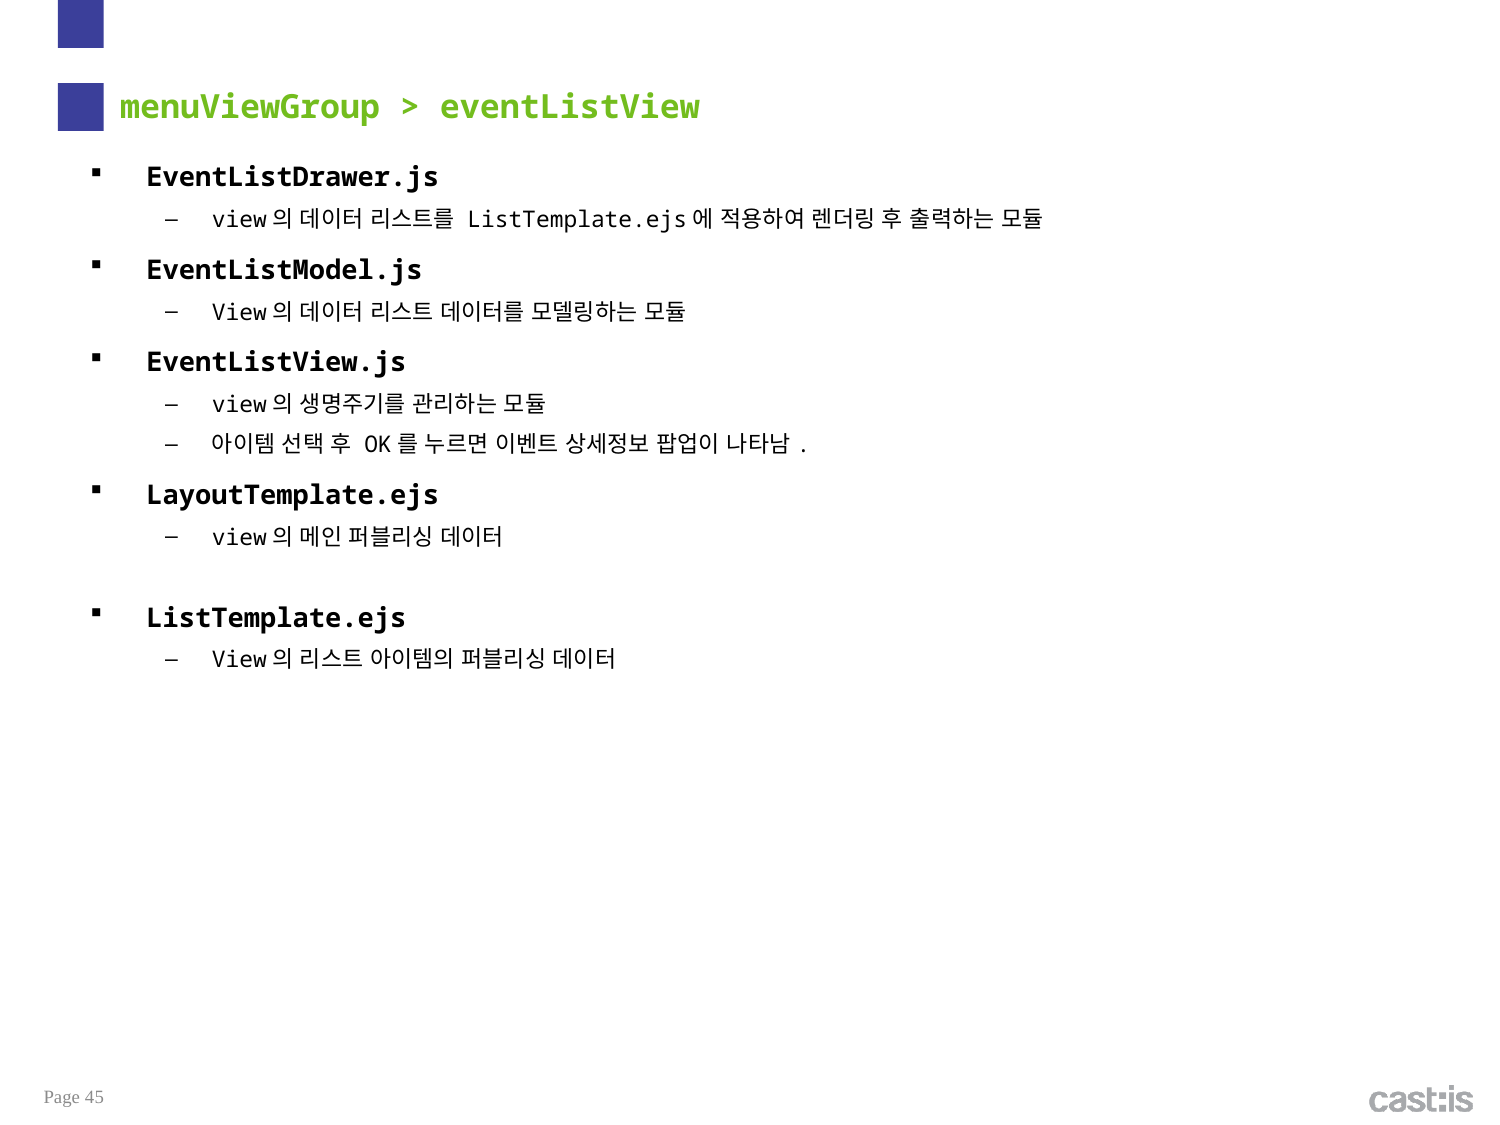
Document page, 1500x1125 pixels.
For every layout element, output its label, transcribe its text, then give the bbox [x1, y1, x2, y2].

slide_number Page 45 [28, 1076, 147, 1117]
title menuViewGroup > eventListView [105, 70, 1427, 140]
picture [1369, 1085, 1473, 1112]
list EventListDrawer.js view의 데이터 리스트를 ListTemplate.ejs에 적용하여 렌더링 후 출력하는 모듈 EventListModel.js View의 데이터 리스트 데이터를 모델링하는 모듈 EventListView.js view의 생명주기를 관리하는 모듈 아이템 선택 후 OK를 누르면 이벤트 상세정보 팝업이 나타남. LayoutTemplate.ejs view의 메인 퍼블리싱 데이터 ListTemplate.ejs View의 리스트 아이템의 퍼블리싱 데이터 [75, 149, 1425, 1059]
